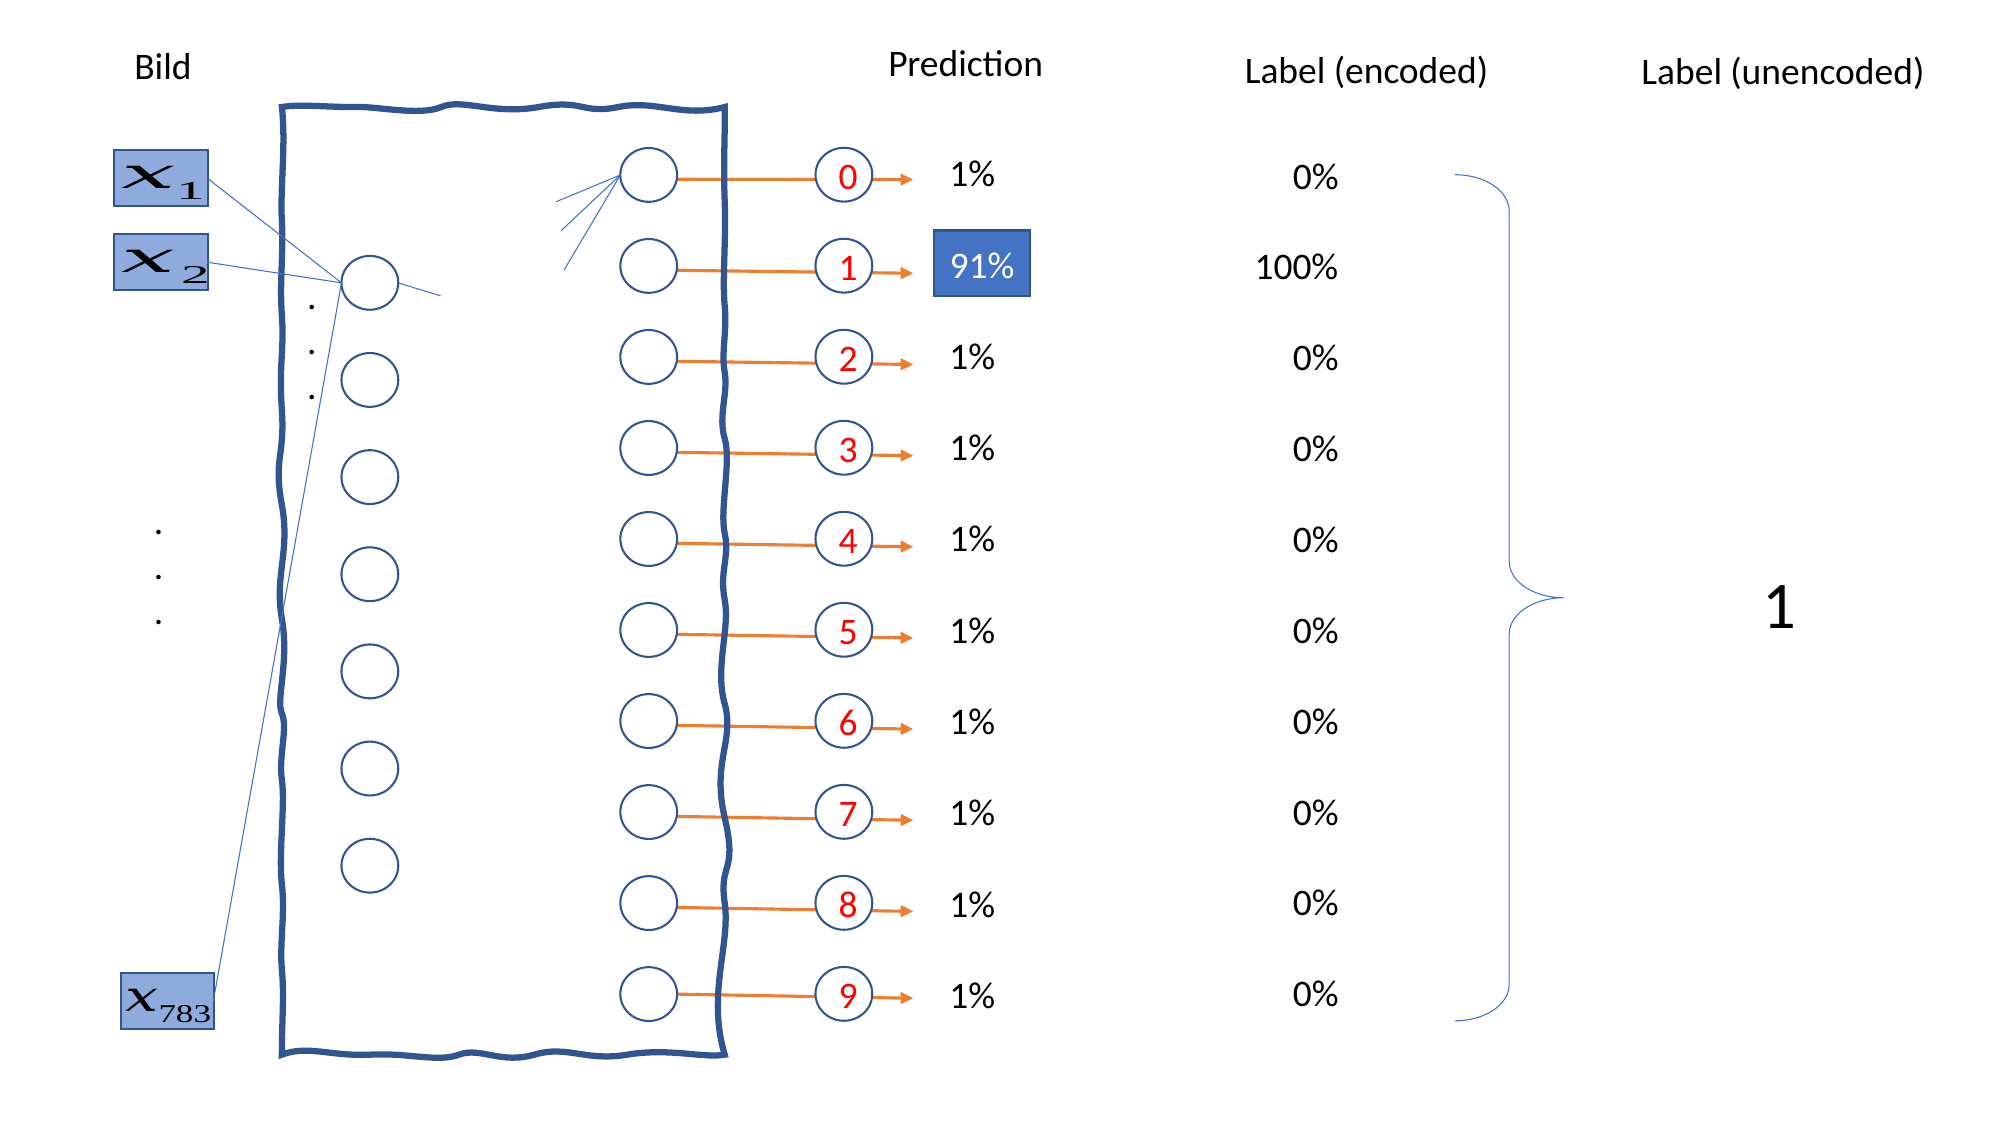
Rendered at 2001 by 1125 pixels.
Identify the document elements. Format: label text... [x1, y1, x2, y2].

text_box 91% [933, 229, 1031, 297]
text_box 4 [814, 510, 874, 543]
text_box 0% [1278, 326, 1354, 386]
text_box 1% [934, 415, 1011, 476]
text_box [677, 634, 914, 638]
text_box 9 [814, 965, 874, 994]
text_box 0 [815, 180, 873, 203]
text_box 1 [1747, 554, 1811, 650]
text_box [207, 262, 342, 283]
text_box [677, 361, 914, 365]
text_box 0% [1278, 961, 1354, 1022]
text_box 4 [815, 547, 872, 567]
text_box 1 [814, 237, 874, 270]
text_box 8 [816, 912, 872, 931]
text_box 9 [815, 999, 873, 1022]
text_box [213, 282, 342, 1001]
text_box 5 [814, 601, 874, 634]
text_box 3 [815, 456, 872, 476]
text_box [342, 254, 400, 311]
text_box Bild [119, 34, 207, 95]
text_box 7 [814, 783, 874, 816]
text_box Label (encoded) [1230, 38, 1504, 99]
text_box 2 [814, 328, 874, 361]
text_box [342, 740, 400, 797]
text_box 1% [934, 963, 1011, 1024]
text_box 0 [814, 146, 874, 179]
text_box 0% [1278, 144, 1354, 205]
text_box 6 [814, 692, 874, 725]
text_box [677, 994, 914, 999]
text_box . . . [139, 489, 179, 640]
text_box [342, 643, 400, 700]
text_box 1% [934, 141, 1011, 202]
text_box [677, 725, 914, 730]
text_box 2 [815, 365, 872, 385]
text_box 0% [1278, 689, 1354, 750]
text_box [677, 270, 914, 274]
text_box 3 [814, 419, 874, 452]
text_box 1% [934, 324, 1011, 385]
text_box [342, 449, 400, 506]
text_box 0% [1278, 871, 1354, 931]
text_box 7 [816, 821, 872, 840]
text_box Label (unencoded) [1626, 39, 1940, 100]
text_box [556, 174, 561, 202]
text_box [280, 103, 731, 1059]
text_box [342, 351, 400, 408]
text_box 1% [934, 872, 1011, 932]
text_box 0% [1278, 416, 1354, 477]
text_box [207, 178, 342, 262]
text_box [677, 907, 914, 912]
text_box Prediction [873, 31, 1059, 92]
text_box 100% [1239, 235, 1354, 295]
text_box 1 [815, 274, 872, 294]
text_box 0% [1278, 780, 1354, 840]
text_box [563, 174, 621, 271]
text_box 1% [934, 598, 1011, 658]
text_box 6 [816, 730, 872, 749]
text_box 1% [934, 780, 1011, 841]
text_box [342, 546, 400, 603]
text_box 1% [934, 506, 1011, 567]
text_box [677, 816, 914, 821]
text_box [1454, 174, 1564, 1022]
text_box 0% [1278, 598, 1354, 659]
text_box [677, 452, 914, 456]
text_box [398, 282, 441, 296]
text_box [342, 837, 400, 894]
text_box 8 [814, 874, 874, 907]
text_box 1% [934, 689, 1011, 750]
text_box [677, 543, 914, 547]
text_box 5 [815, 638, 872, 658]
text_box 0% [1278, 507, 1354, 568]
